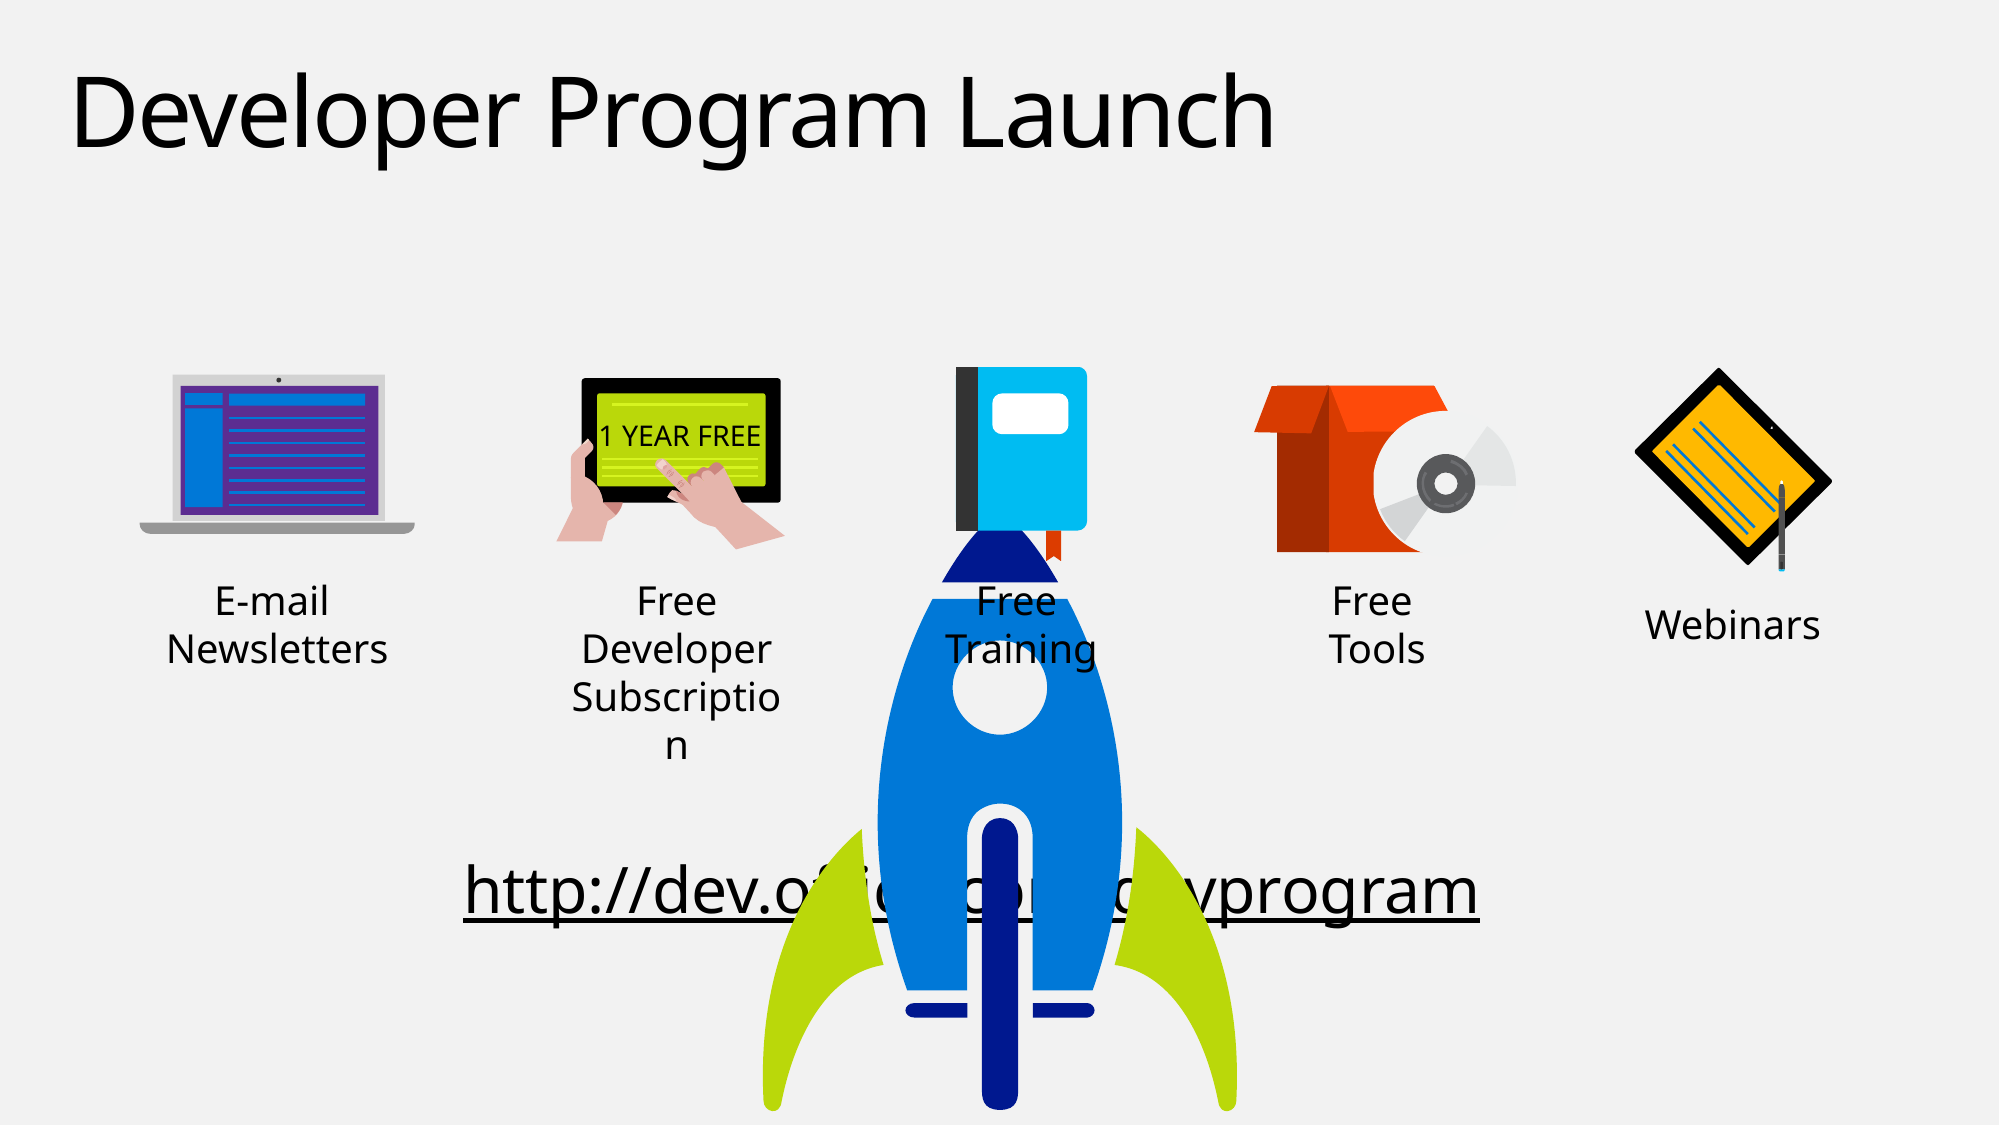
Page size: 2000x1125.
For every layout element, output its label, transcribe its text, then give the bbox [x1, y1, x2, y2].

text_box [891, 366, 1152, 681]
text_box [92, 374, 462, 681]
list http://dev.office.com/devprogram [0, 835, 754, 936]
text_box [754, 515, 1246, 1118]
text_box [1236, 366, 1518, 681]
title Developer Program Launch [44, 47, 1956, 196]
list http://dev.office.com/devprogram [1246, 835, 1961, 936]
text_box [546, 377, 807, 730]
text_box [1603, 367, 1863, 656]
